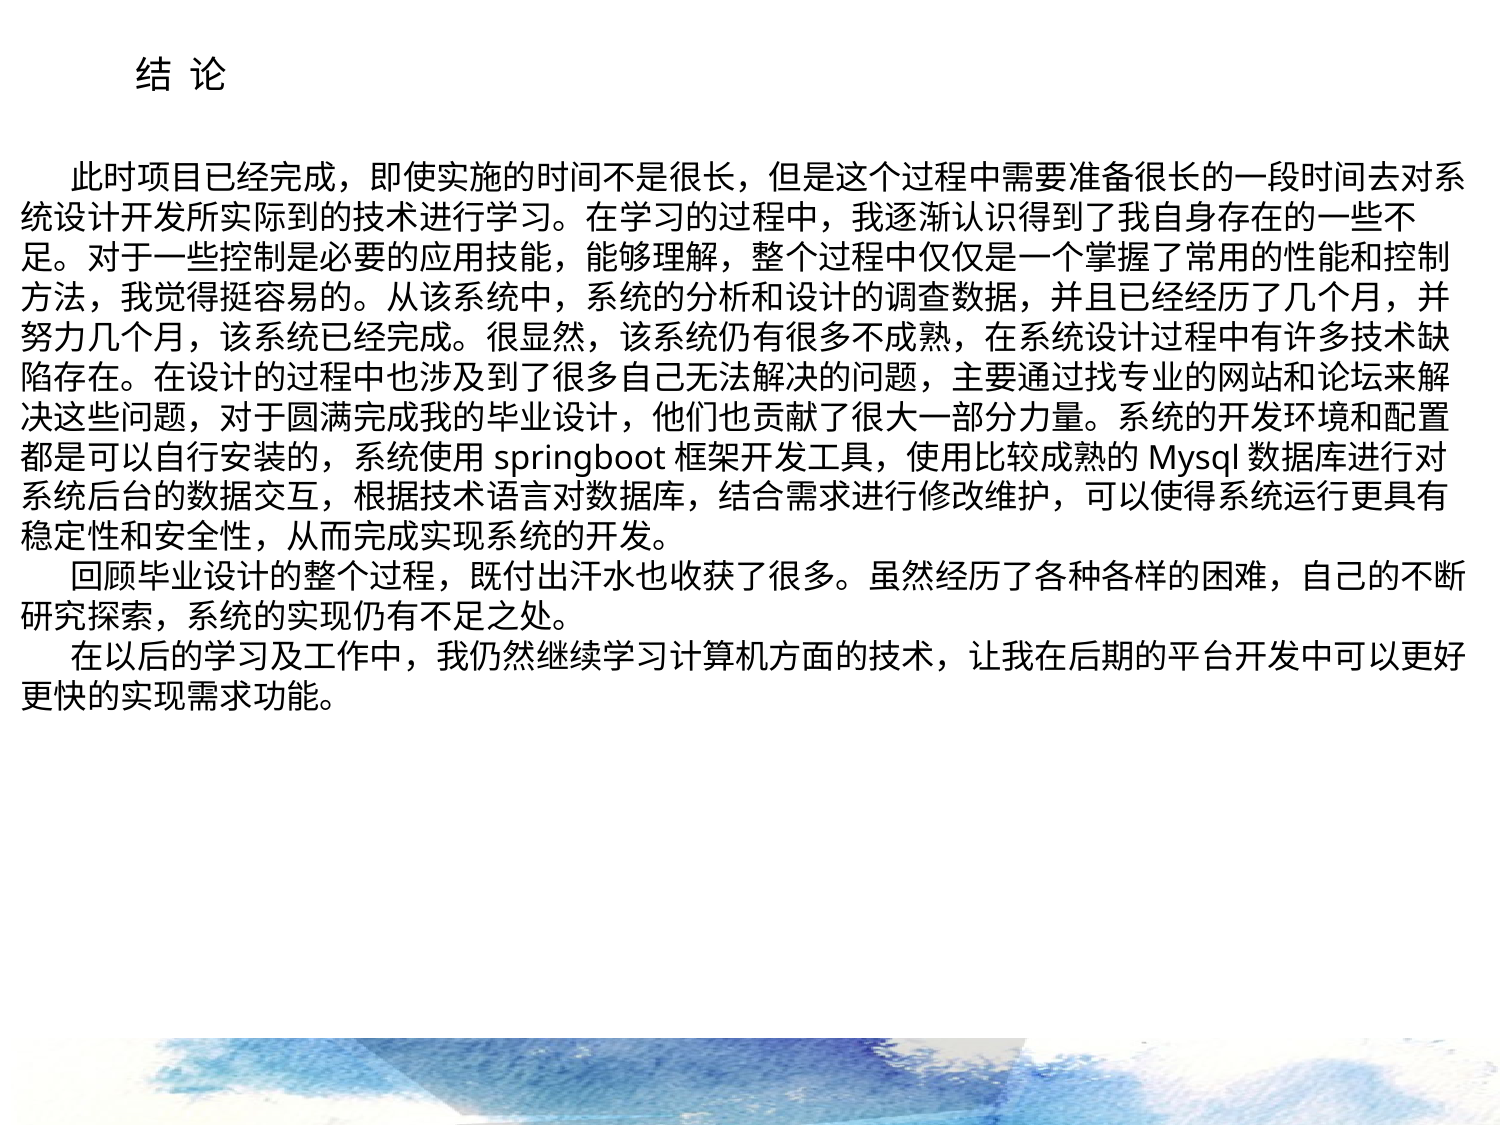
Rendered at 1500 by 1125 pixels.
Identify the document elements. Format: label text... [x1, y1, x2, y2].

picture [11, 1038, 1500, 1125]
text_box 此时项目已经完成，即使实施的时间不是很长，但是这个过程中需要准备很长的一段时间去对系统设计开发所实际到的技术进行学习。在学习的过程中，我逐渐认识得到了我自身存在的一些不足。对于一些控制是必要的应用技能，能够理解，整个过程中仅仅是一个掌握了常用的性能和控制方法，我觉得挺容易的。从该系统中，系统的分析和设计的调查数据，并且已经经历了几个月，并努力几个月，该系统已经完成。很显然，该系统仍有很多不成熟，在系统设计过程中有许多技术缺陷存在。在设计的过程中也涉及到了很多自己无法解决的问题，主要通过找专业的网站和论坛来解决这些问题，对于圆满完成我的毕业设计，他们也贡献了很大一部分力量。系统的开发环境和配置都是可以自行安装的，系统使用springboot框架开发工具，使用比较成熟的Mysql数据库进行对系统后台的数据交互，根据技术语言对数据库，结合需求进行修改维护，可以使得系统运行更具有稳定性和安全性，从而完成实现系统的开发。 回顾毕业设计的整个过程，既付出汗水也收获了很多。虽然经历了各种各样的困难，自己的不断研究探索，系统的实现仍有不足之处。 在以后的学习及工作中，我仍然继续学习计算机方面的技术，让我在后期的平台开发中可以更好更快的实现需求功能。 [5, 148, 1493, 723]
text_box 结 论 [74, 31, 1247, 106]
